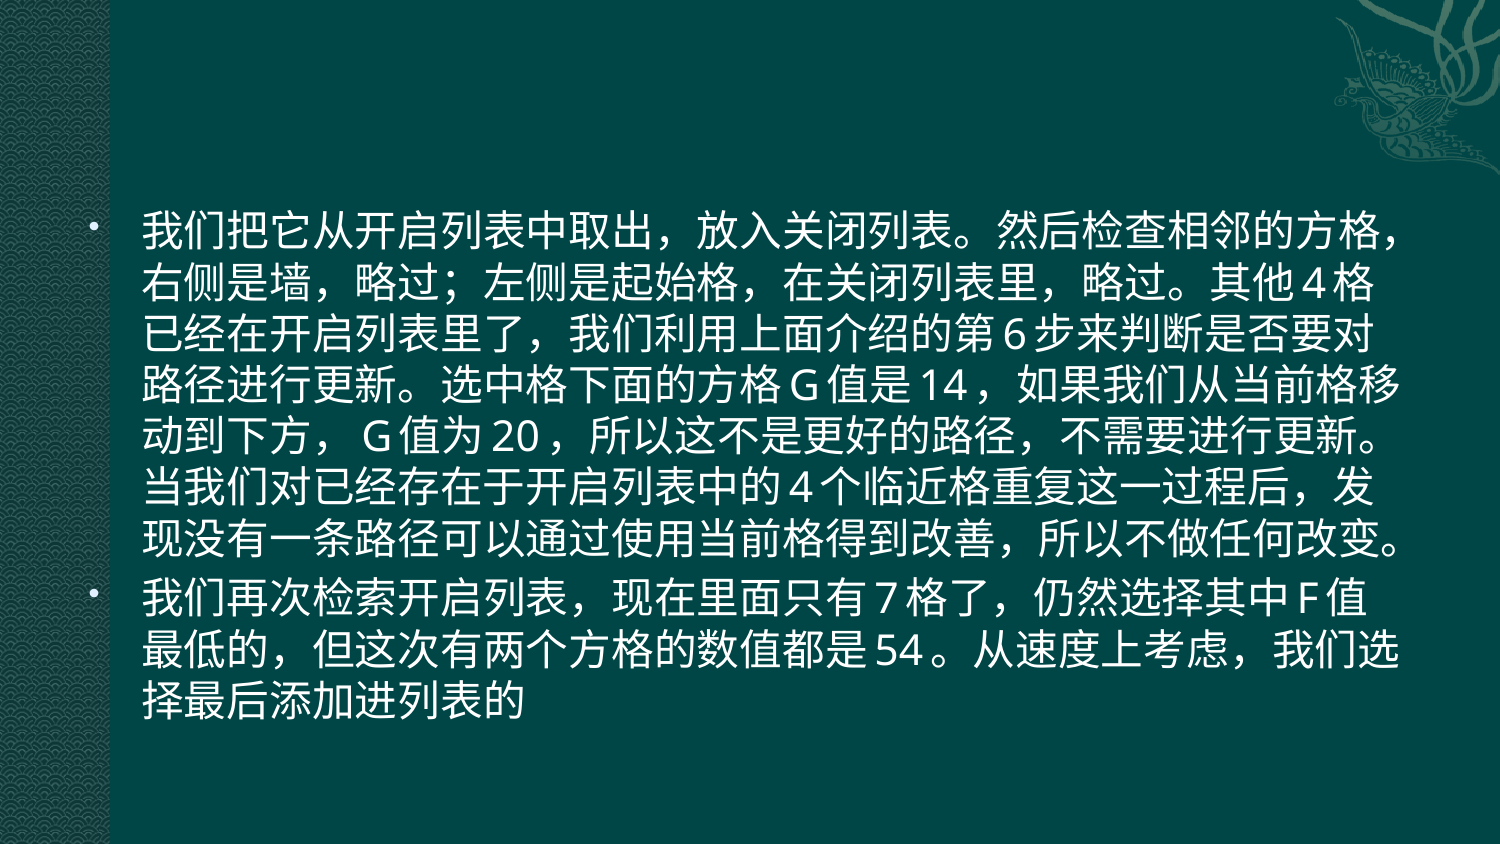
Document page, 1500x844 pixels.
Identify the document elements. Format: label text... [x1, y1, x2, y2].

list 我们把它从开启列表中取出，放入关闭列表。然后检查相邻的方格，右侧是墙，略过；左侧是起始格，在关闭列表里，略过。其他4格已经在开启列表里了，我们利用上面介绍的第6步来判断是否要对路径进行更新。选中格下面的方格G值是14，如果我们从当前格移动到下方，G值为20，所以这不是更好的路径，不需要进行更新。当我们对已经存在于开启列表中的4个临近格重复这一过程后，发现没有一条路径可以通过使用当前格得到改善，所以不做任何改变。 我们再次检索开启列表，现在里面只有7格了，仍然选择其中F值最低的，但这次有两个方格的数值都是54。从速度上考虑，我们选择最后添加进列表的 [75, 196, 1425, 754]
picture [0, 0, 110, 844]
